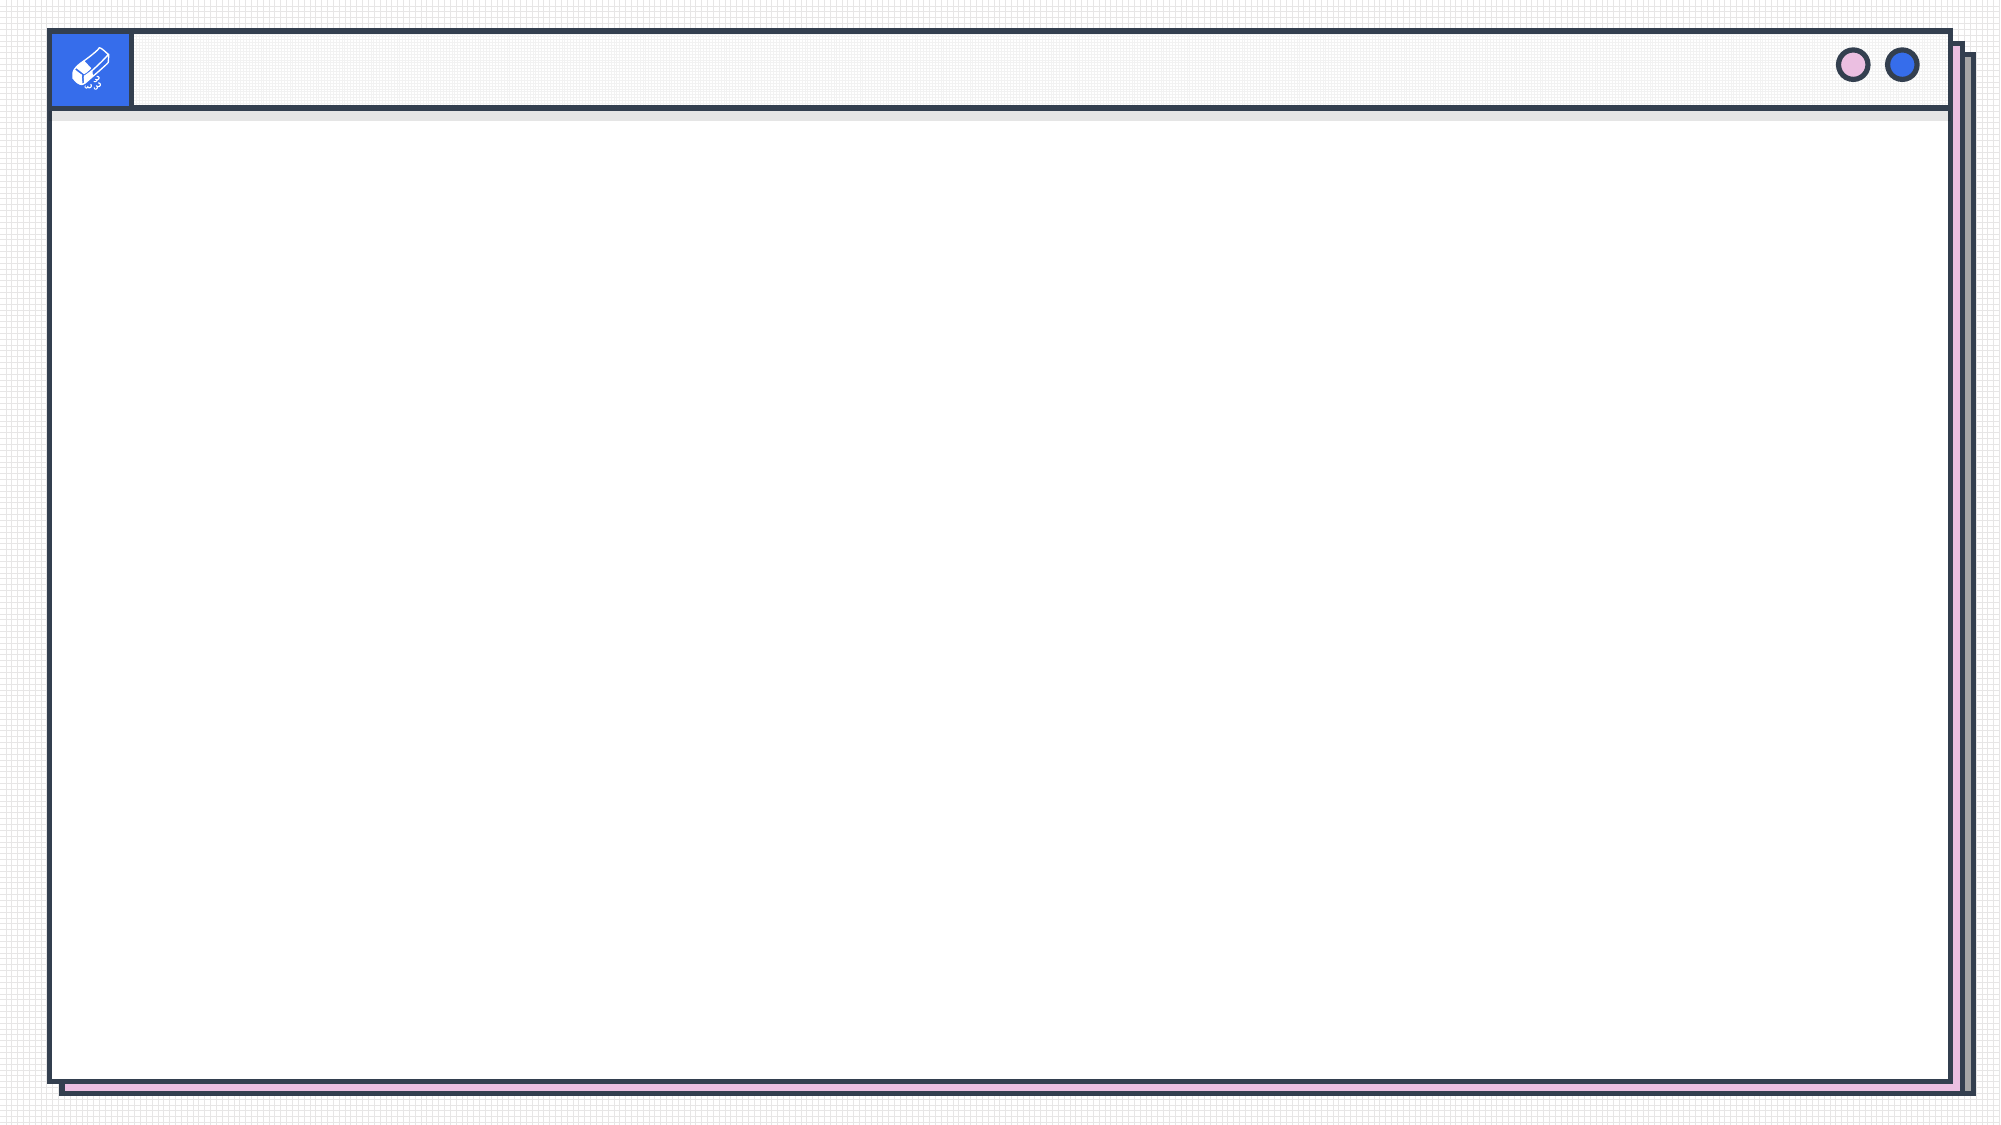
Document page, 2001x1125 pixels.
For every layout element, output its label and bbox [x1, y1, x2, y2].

text_box [49, 30, 1974, 1094]
